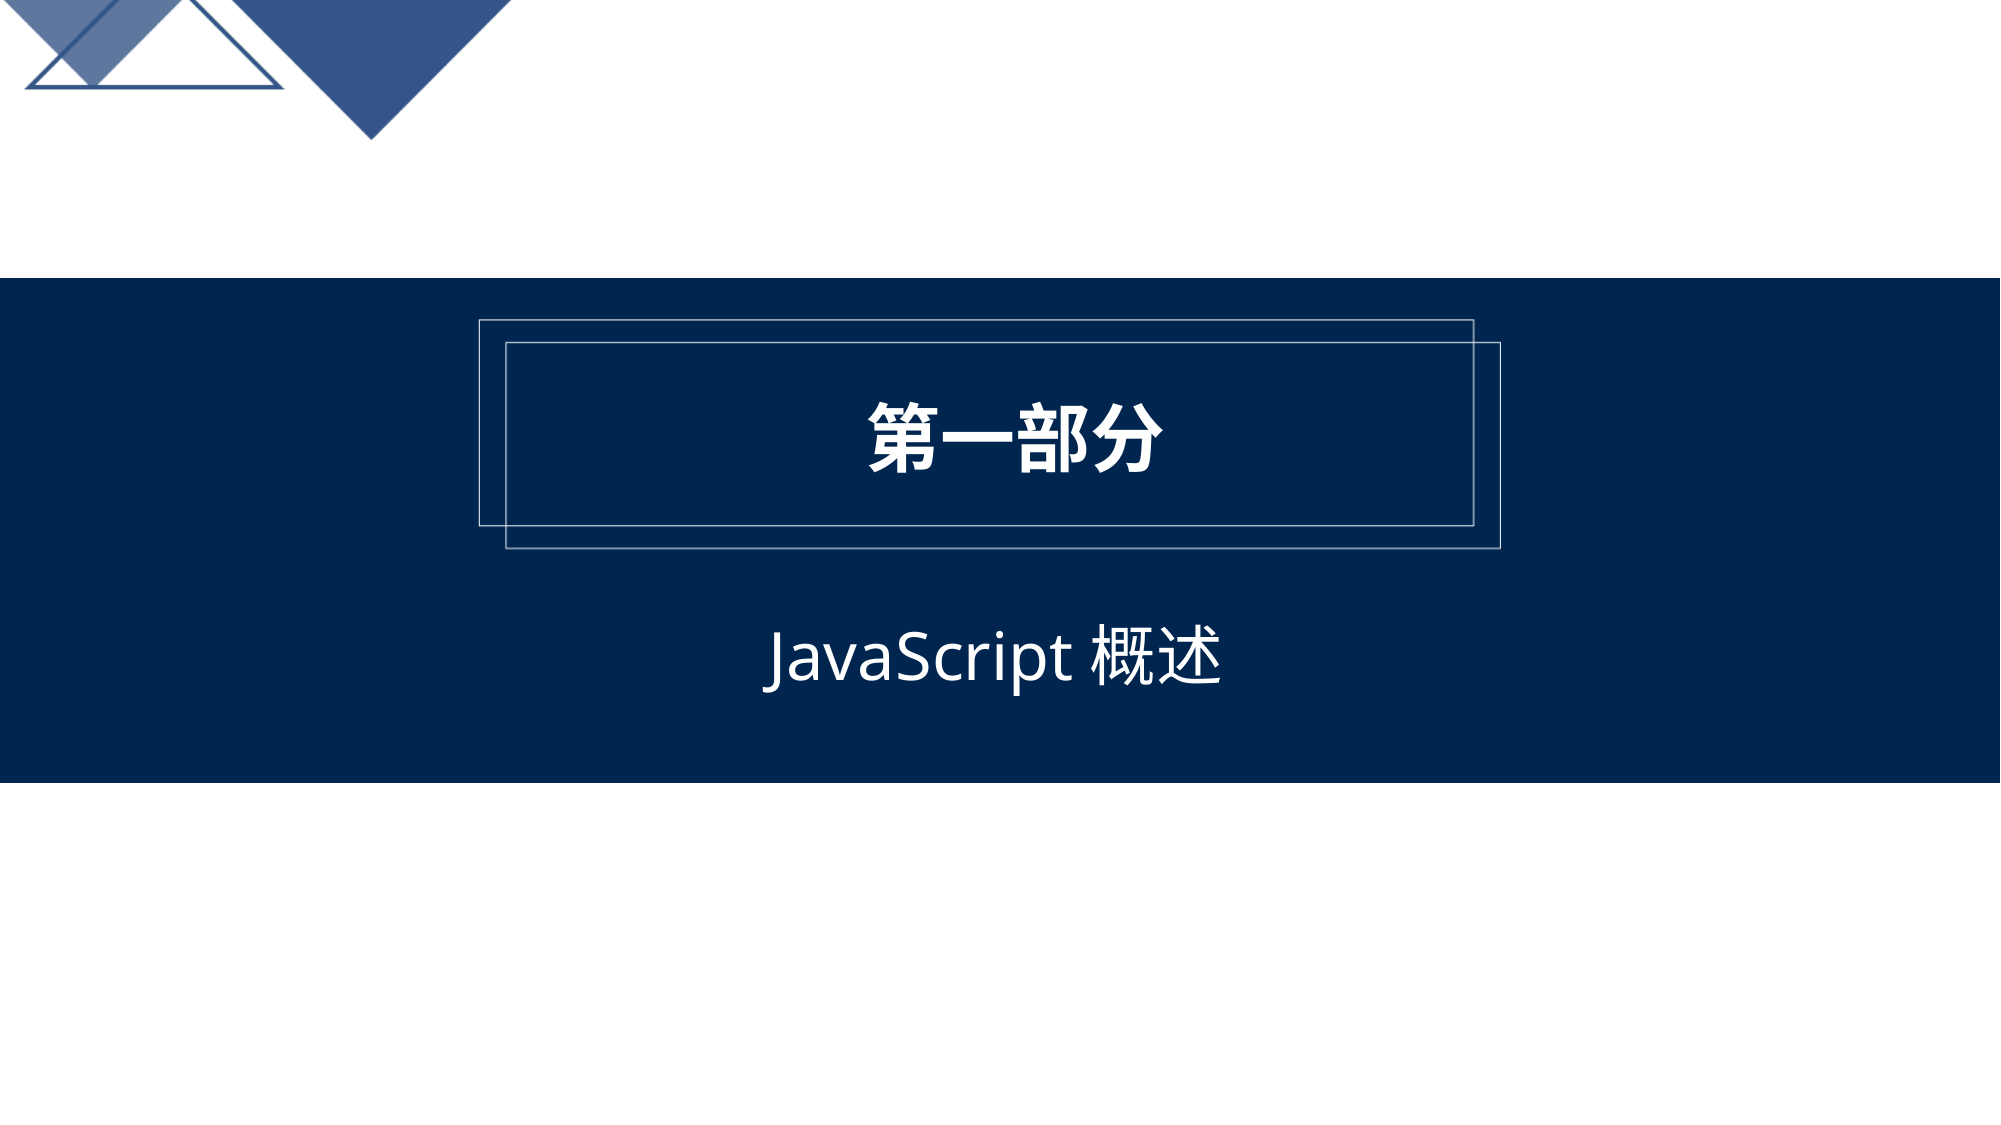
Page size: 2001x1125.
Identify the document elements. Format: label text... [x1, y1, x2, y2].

title 第一部分 [117, 316, 1914, 558]
picture [0, 278, 2000, 783]
subtitle JavaScript概述 [566, 606, 1425, 768]
picture [0, 0, 543, 139]
